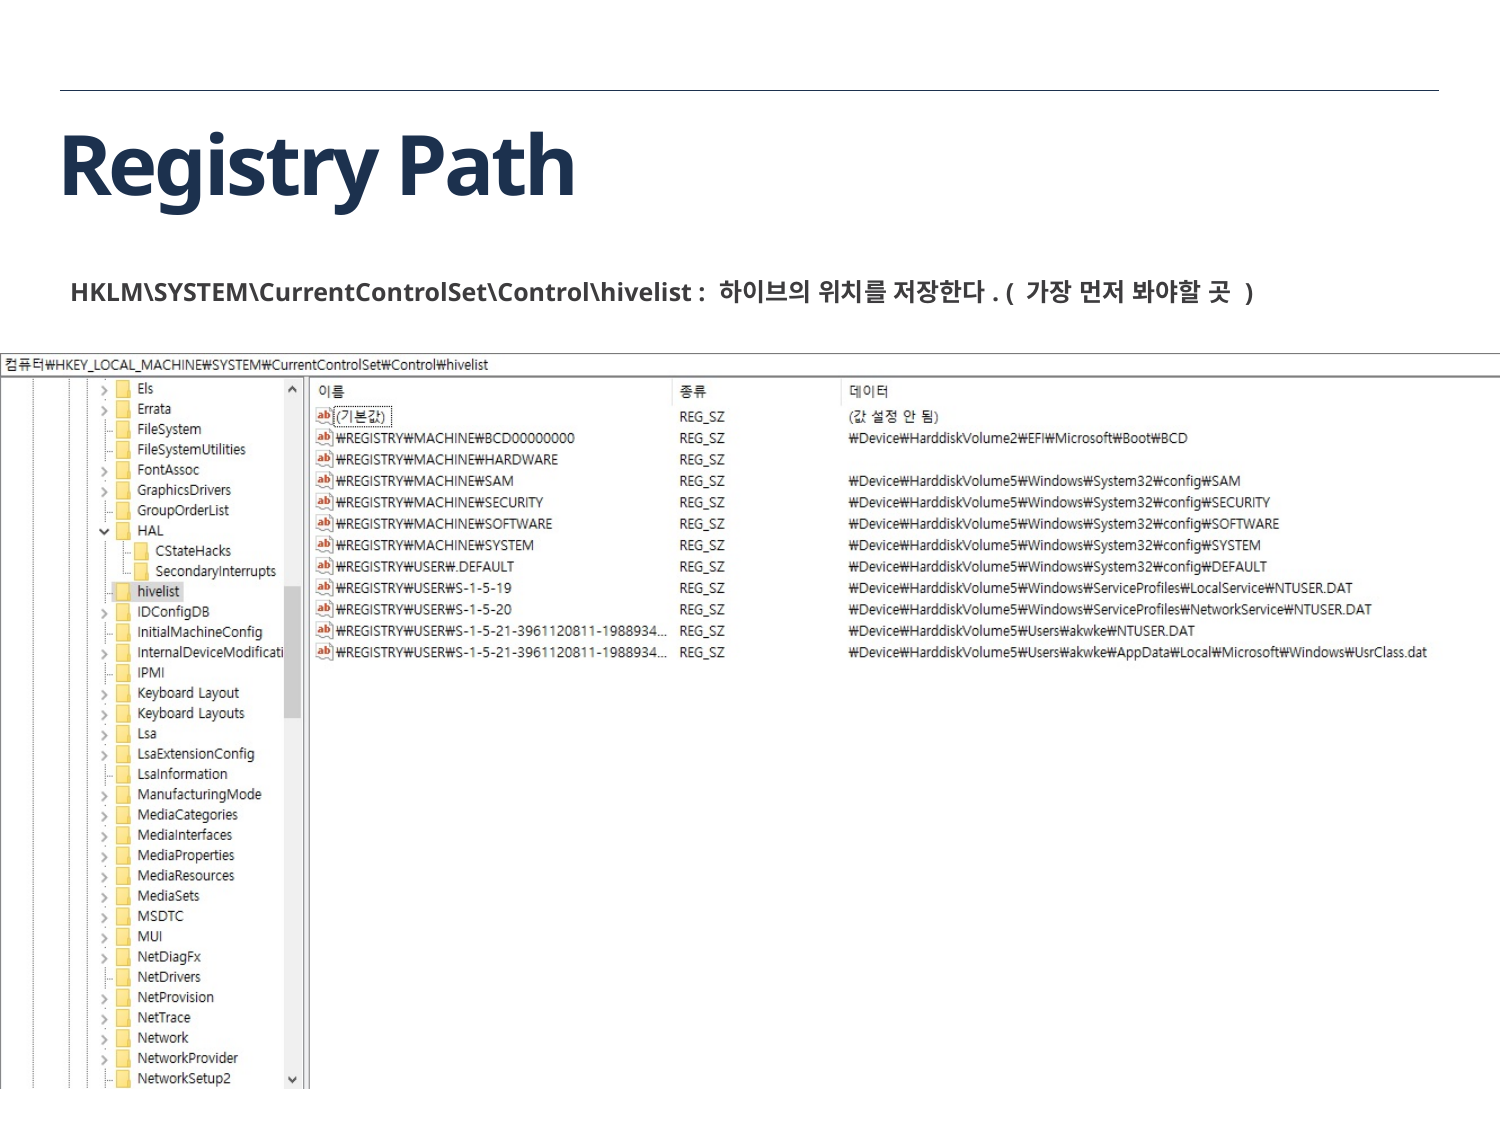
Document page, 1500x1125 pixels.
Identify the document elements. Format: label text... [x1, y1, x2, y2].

title Registry Path [42, 114, 1190, 211]
picture [0, 352, 1500, 1090]
text_box HKLM\SYSTEM\CurrentControlSet\Control\hivelist : 하이브의 위치를 저장한다. ( 가장 먼저 봐야할 곳 ) [55, 269, 1445, 351]
